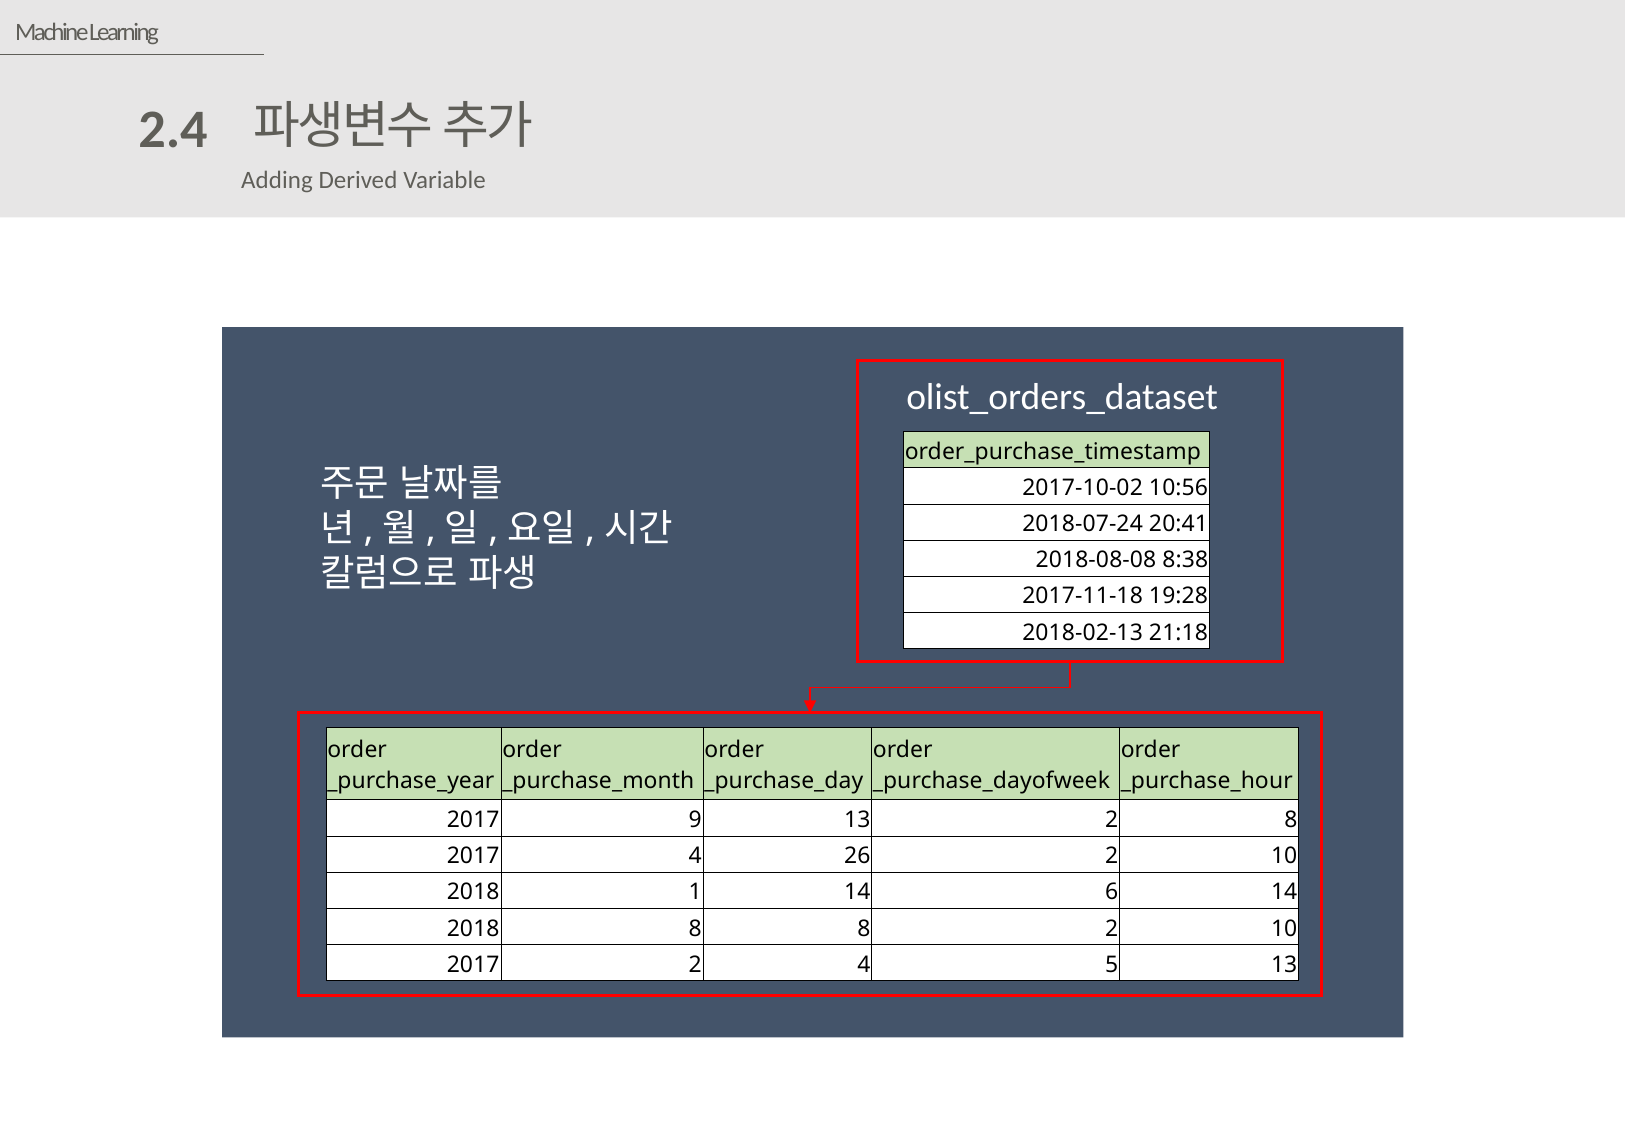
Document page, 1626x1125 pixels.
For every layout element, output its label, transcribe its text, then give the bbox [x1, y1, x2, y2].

table_cell 2017-11-18 19:28 [966, 577, 1209, 612]
text_box [0, 0, 1625, 219]
table_cell 2018-02-13 21:18 [966, 613, 1209, 648]
text_box [857, 359, 1283, 663]
text_box 파생변수 추가 [239, 85, 549, 161]
table_cell 2018-02-13 21:18 [904, 613, 914, 648]
table_cell 2017-10-02 10:56 [904, 468, 1209, 504]
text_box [914, 557, 966, 818]
text_box 2.4 [123, 86, 223, 166]
text_box Machine Learning [0, 7, 174, 53]
text_box [297, 712, 1323, 997]
text_box olist_orders_dataset [891, 364, 1283, 425]
table_header order_purchase_timestamp [904, 432, 1209, 467]
table_cell 2018-07-24 20:41 [904, 505, 1209, 540]
table_cell 2018-08-08 8:38 [904, 541, 1209, 576]
table_cell 2017-11-18 19:28 [904, 577, 914, 612]
text_box Adding Derived Variable [226, 156, 502, 202]
text_box [221, 326, 1404, 1038]
text_box 주문 날짜를 년,월,일,요일,시간 칼럼으로 파생 [304, 424, 776, 629]
